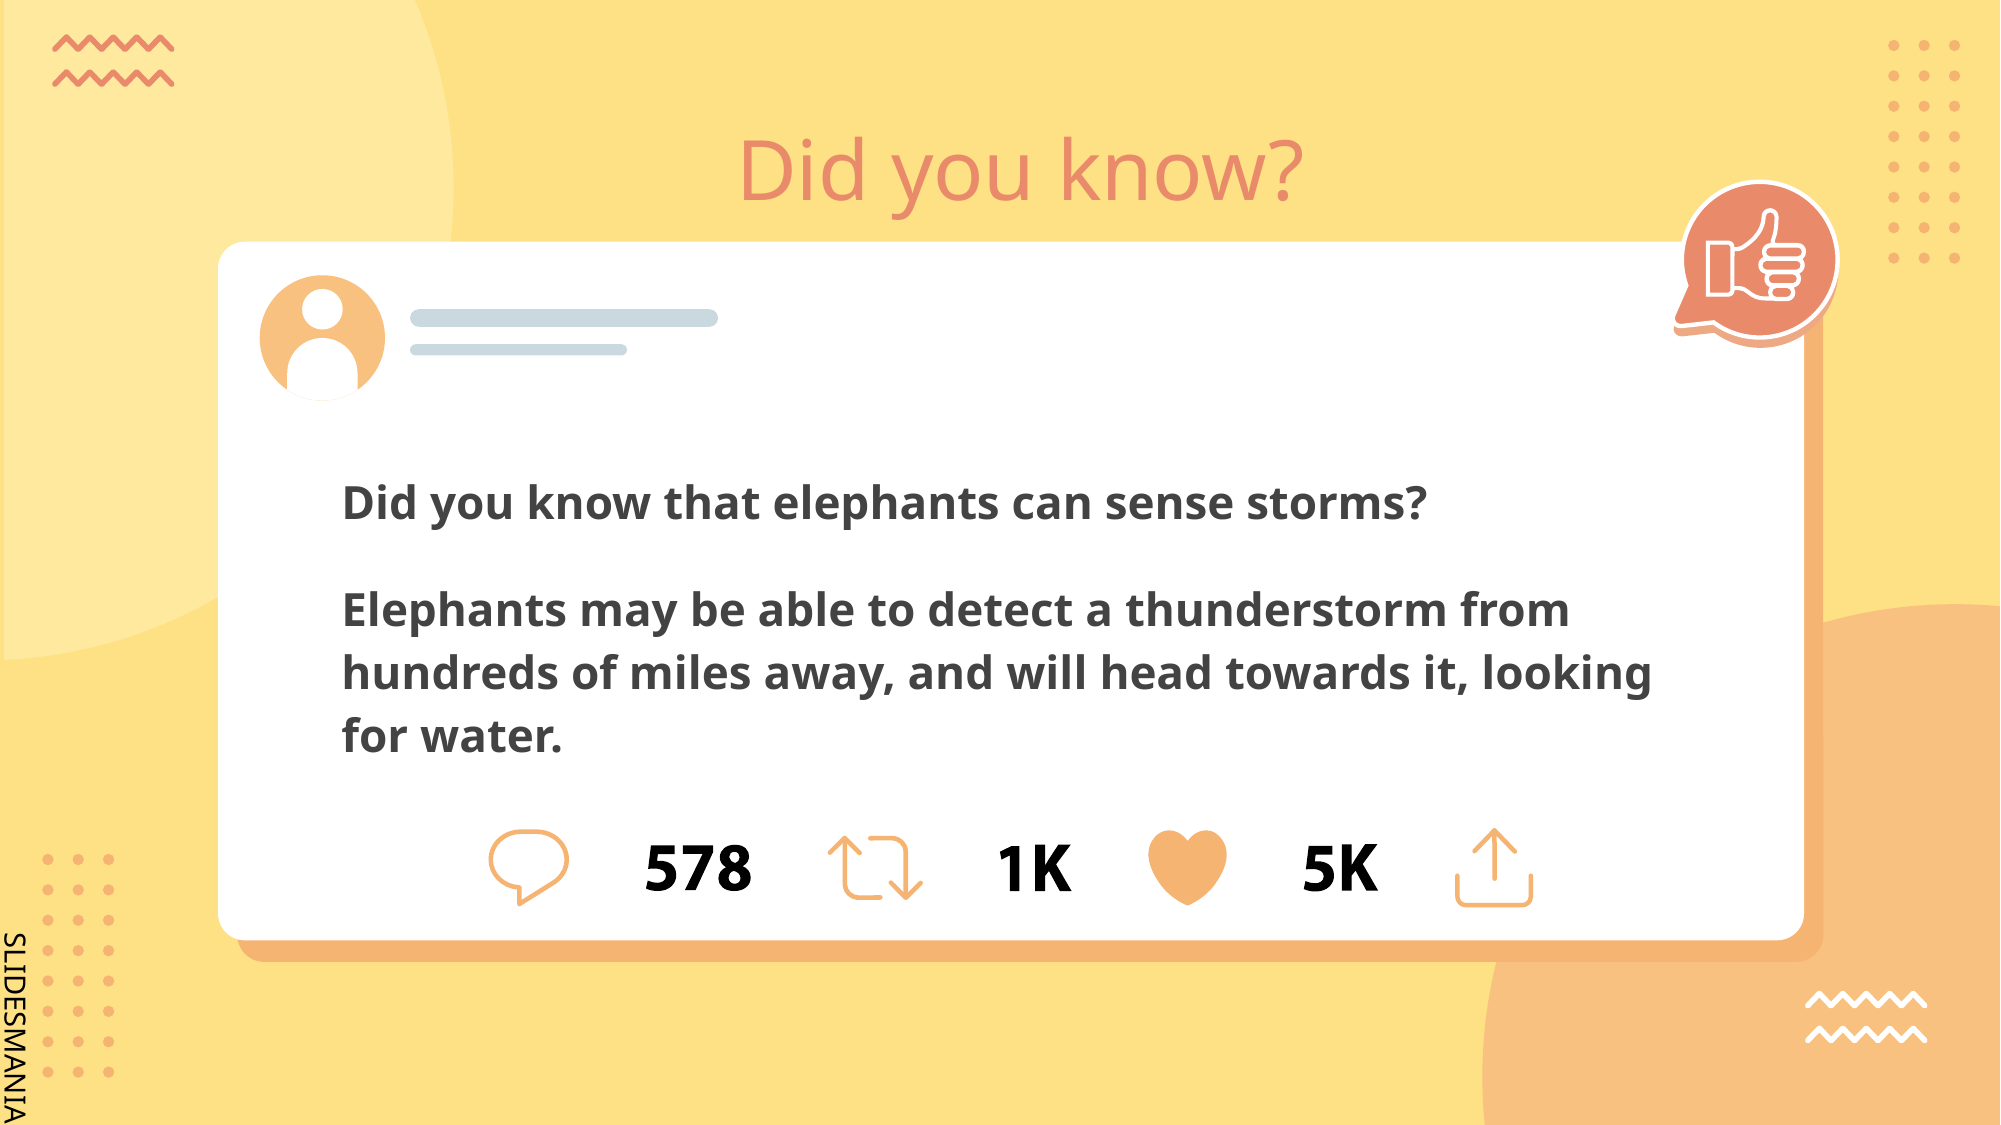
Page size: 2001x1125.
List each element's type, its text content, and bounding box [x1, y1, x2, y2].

list Did you know that elephants can sense storms? Elephants may be able to detect a thunderstorm from hundreds of miles away, and will head towards it, looking for water. [321, 428, 1706, 799]
title Did you know? [218, 97, 1824, 223]
